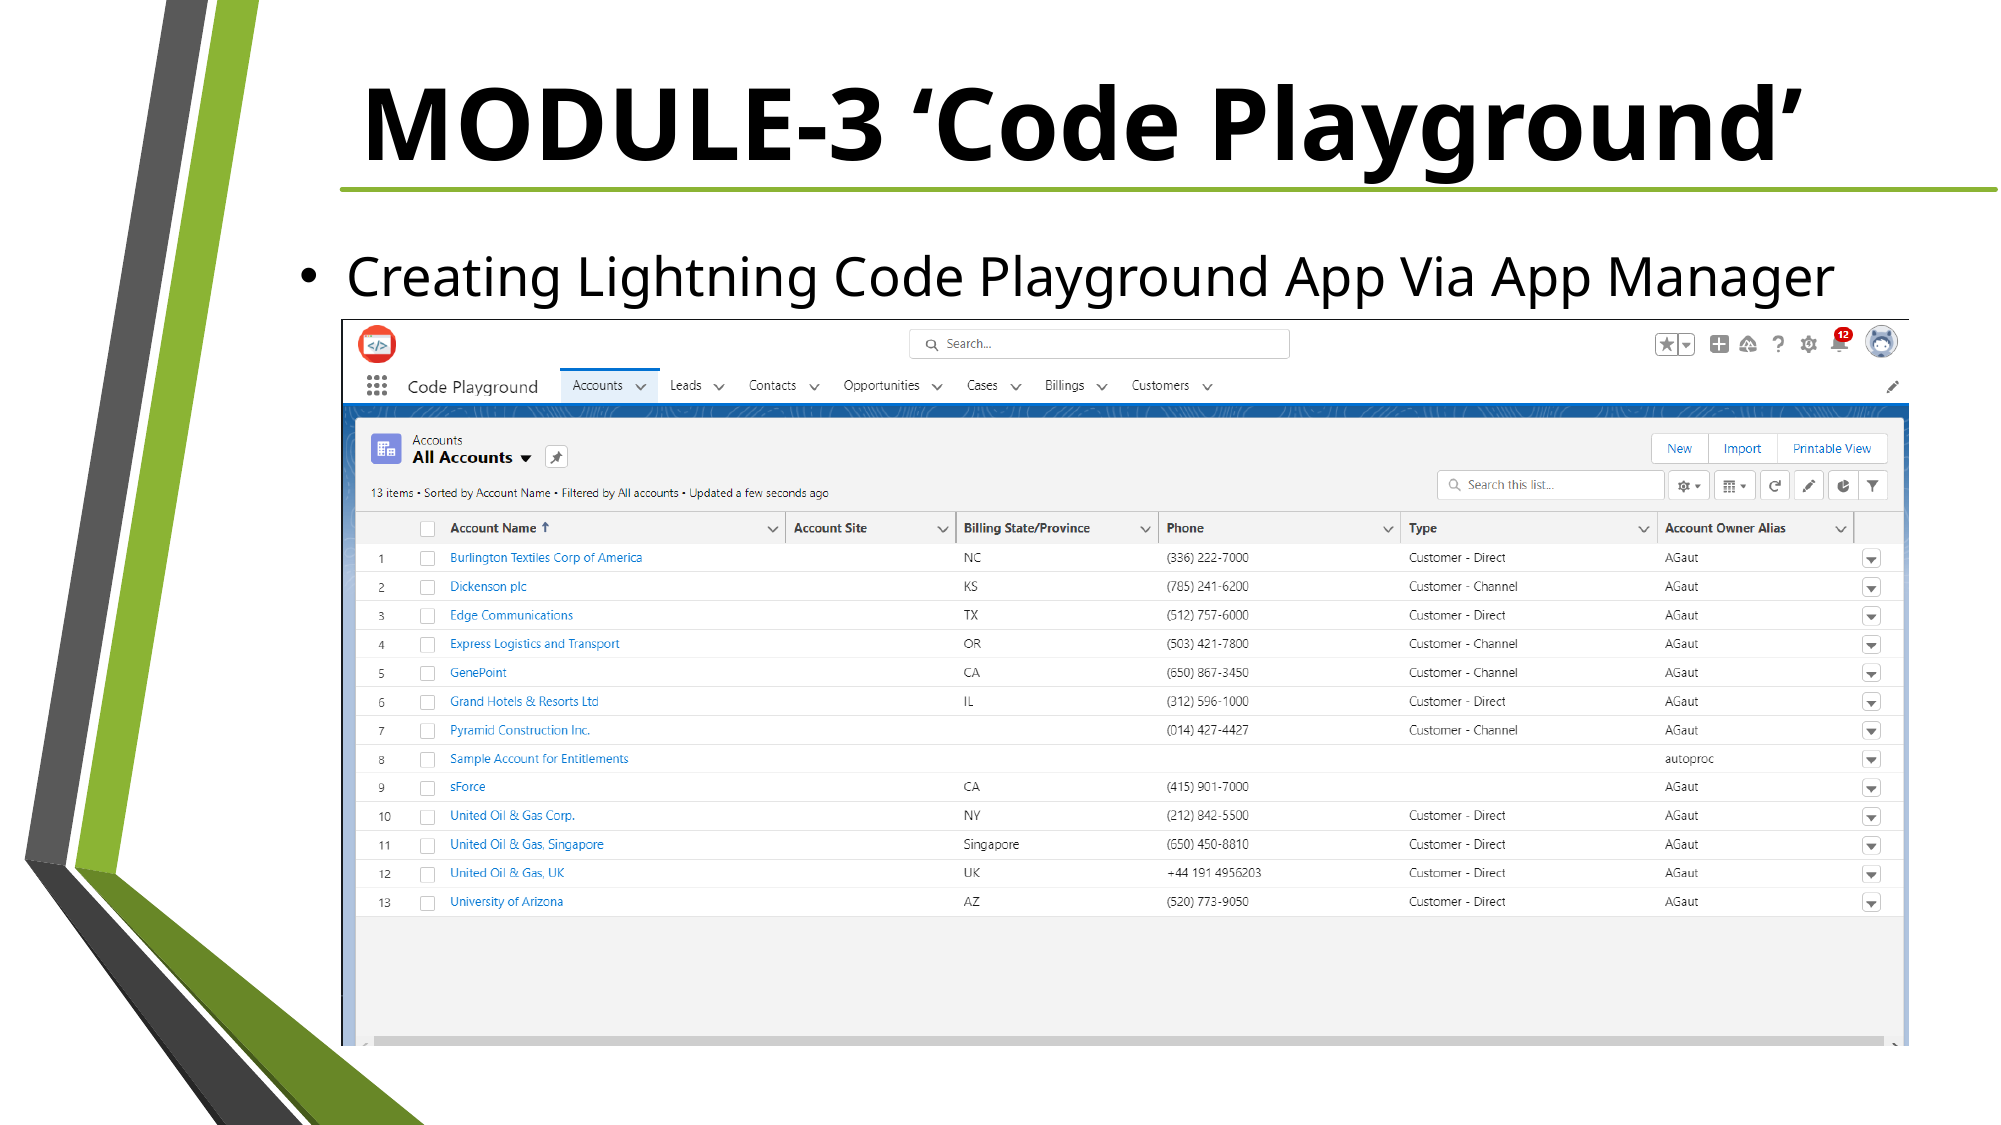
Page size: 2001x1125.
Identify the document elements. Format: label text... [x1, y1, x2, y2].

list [341, 318, 1910, 1047]
text_box Creating Lightning Code Playground App Via App Manager [284, 234, 1909, 380]
text_box MODULE-3 ‘Code Playground’ [267, 53, 1926, 188]
